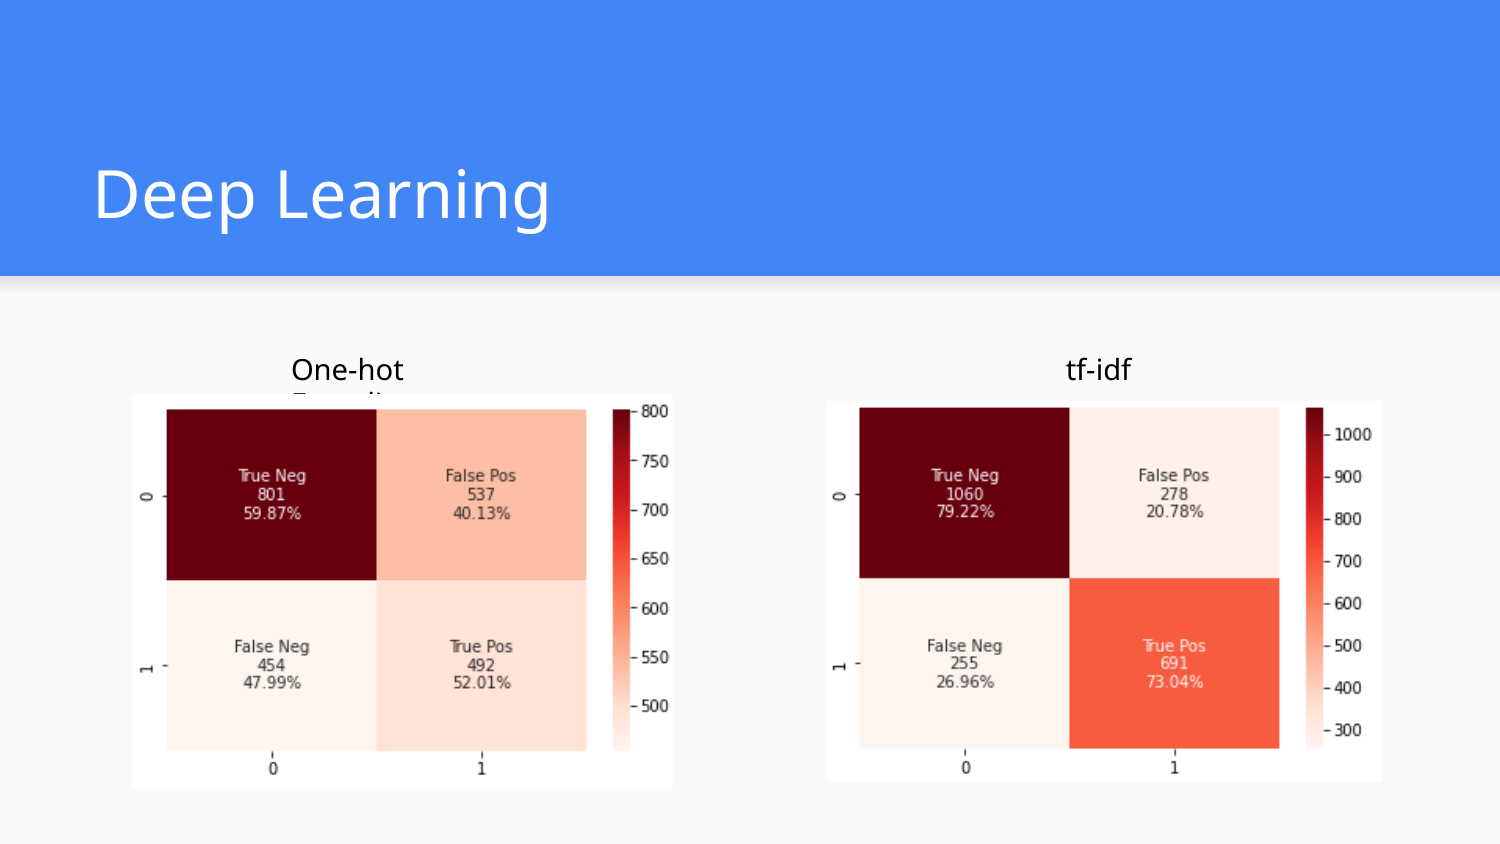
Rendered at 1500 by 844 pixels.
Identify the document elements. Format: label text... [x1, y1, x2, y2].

picture [131, 394, 674, 789]
text_box tf-idf [1050, 335, 1159, 399]
text_box One-hot Encoding [276, 335, 537, 393]
picture [826, 401, 1383, 782]
title Deep Learning [77, 121, 1427, 248]
